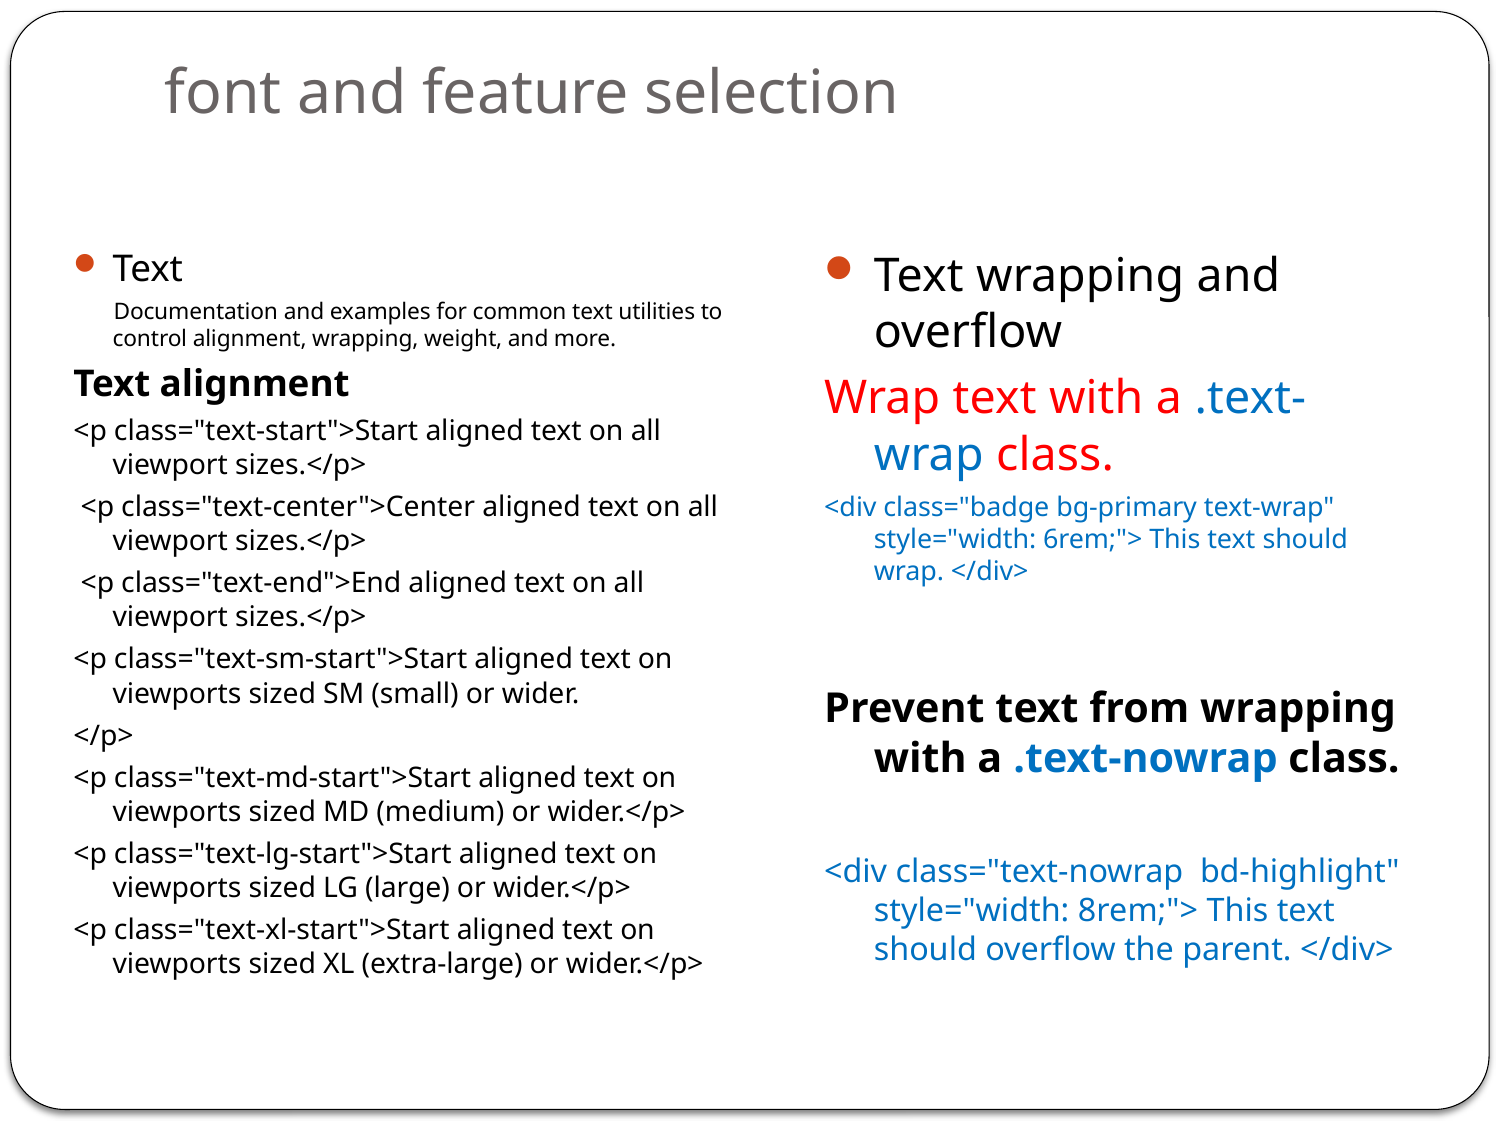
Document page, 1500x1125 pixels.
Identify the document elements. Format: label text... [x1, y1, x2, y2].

list Text Documentation and examples for common text utilities to control alignment, wrapping, weight, and more. Text alignment <p class="text-start">Start aligned text on all viewport sizes.</p> <p class="text-center">Center aligned text on all viewport sizes.</p> <p class="text-end">End aligned text on all viewport sizes.</p> <p class="text-sm-start">Start aligned text on viewports sized SM (small) or wider. </p> <p class="text-md-start">Start aligned text on viewports sized MD (medium) or wider.</p> <p class="text-lg-start">Start aligned text on viewports sized LG (large) or wider.</p> <p class="text-xl-start">Start aligned text on viewports sized XL (extra-large) or wider.</p> [58, 237, 765, 988]
title font and feature selection [150, 45, 1425, 141]
list Text wrapping and overflow Wrap text with a .text-wrap class. <div class="badge bg-primary text-wrap" style="width: 6rem;"> This text should wrap. </div> Prevent text from wrapping with a .text-nowrap class. <div class="text-nowrap bd-highlight" style="width: 8rem;"> This text should overflow the parent. </div> [809, 237, 1425, 988]
